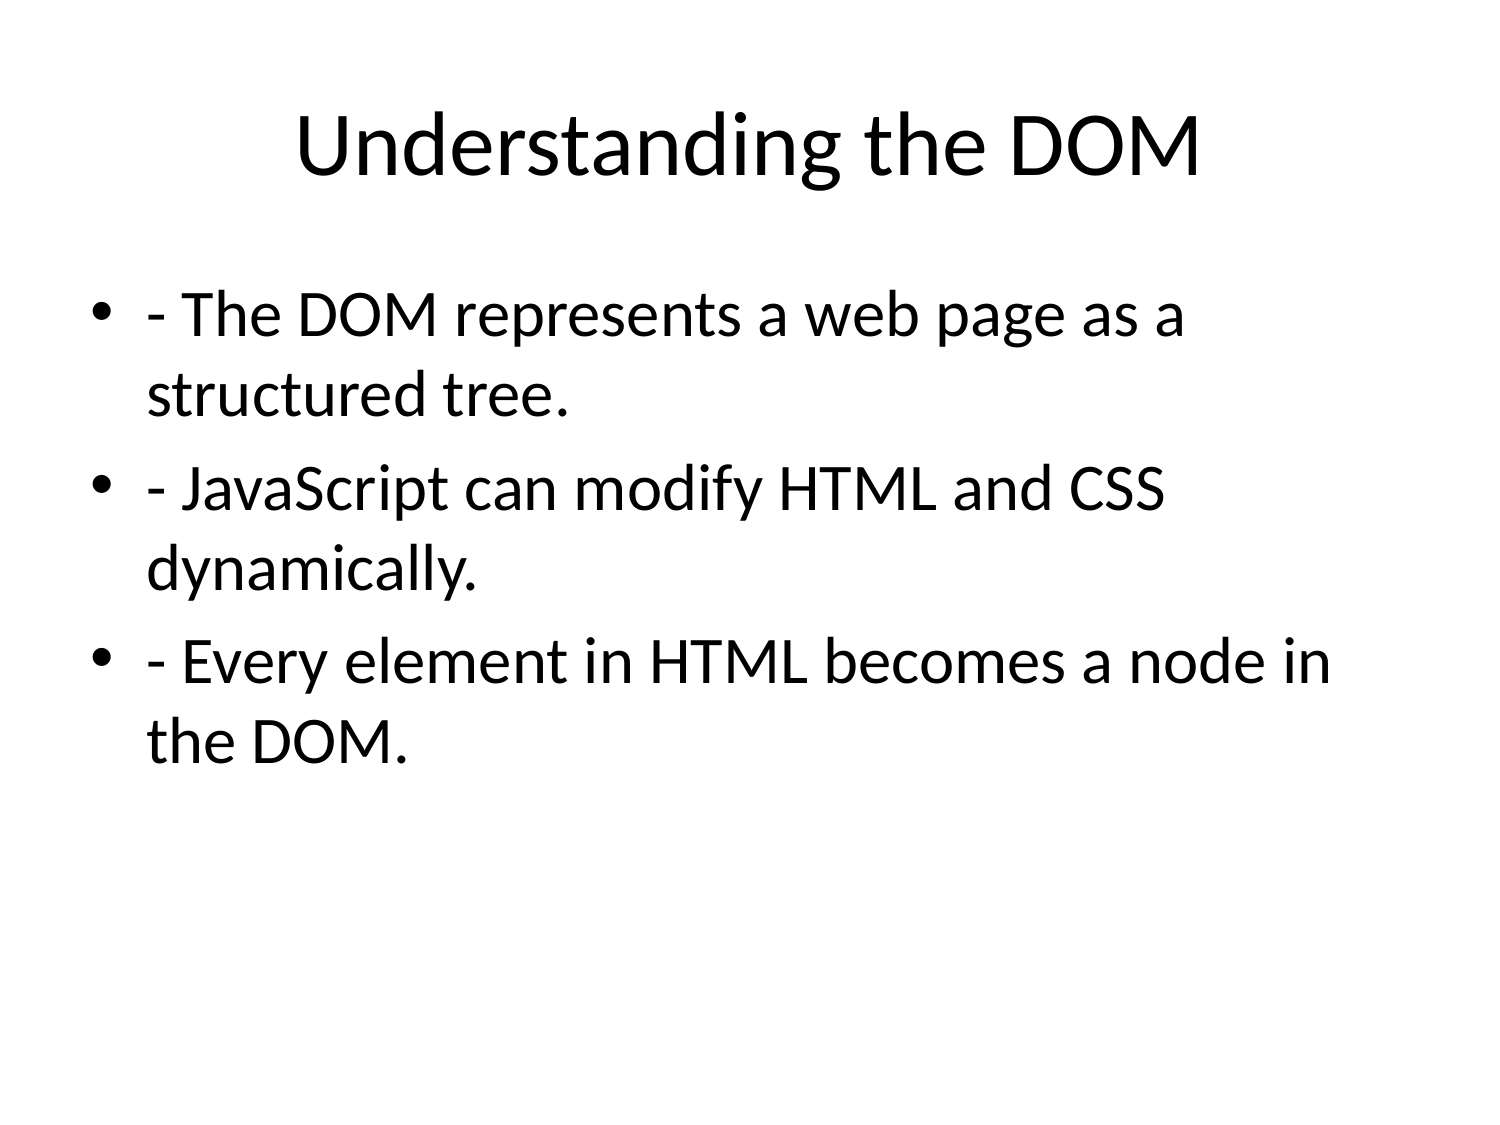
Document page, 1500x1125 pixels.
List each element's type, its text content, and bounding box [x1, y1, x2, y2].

list - The DOM represents a web page as a structured tree. - JavaScript can modify HTML and CSS dynamically. - Every element in HTML becomes a node in the DOM. [75, 262, 1425, 1005]
title Understanding the DOM [75, 45, 1425, 233]
